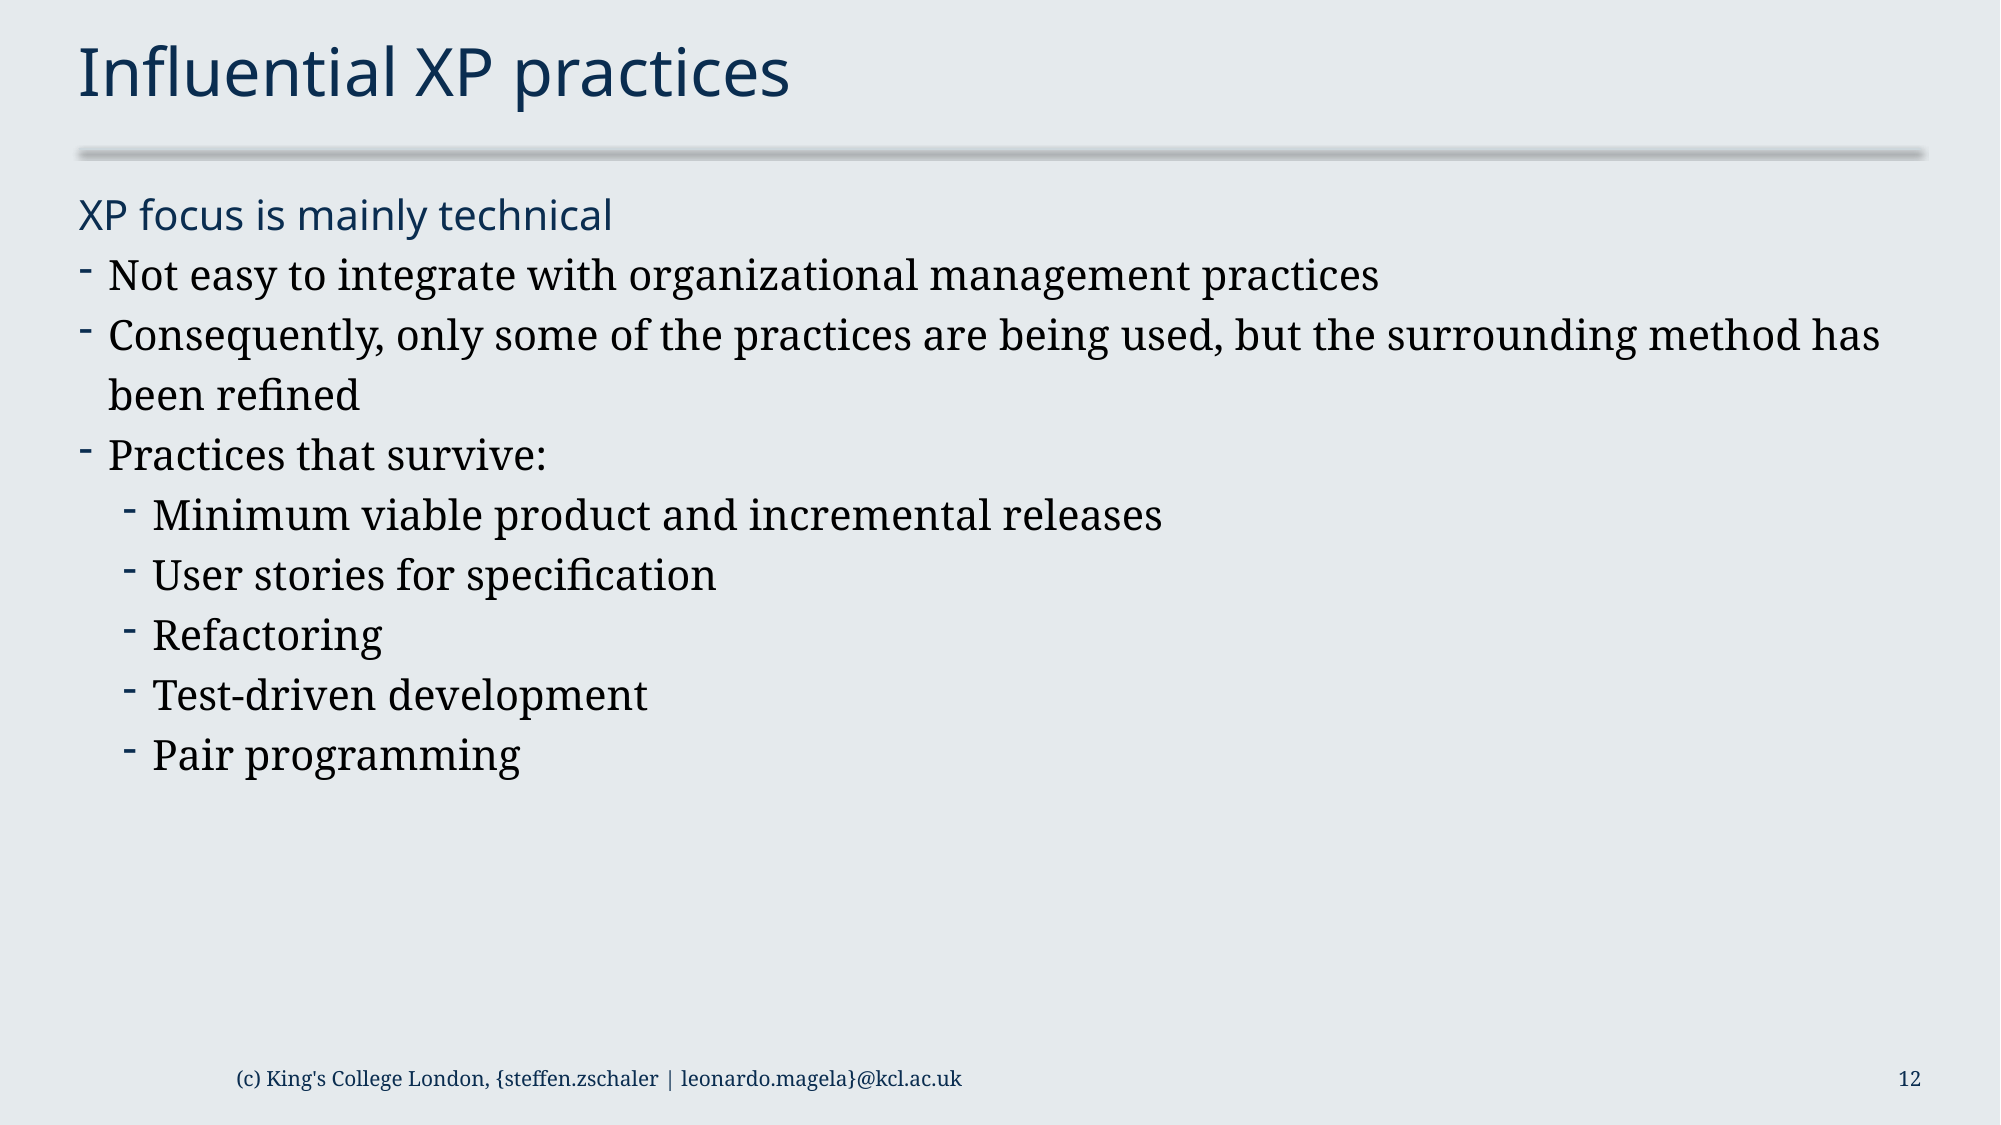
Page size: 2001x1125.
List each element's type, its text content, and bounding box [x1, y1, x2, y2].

list XP focus is mainly technical Not easy to integrate with organizational management practices Consequently, only some of the practices are being used, but the surrounding method has been refined Practices that survive: Minimum viable product and incremental releases User stories for specification Refactoring Test-driven development Pair programming [78, 178, 1922, 976]
slide_number 12 [1763, 1065, 1922, 1125]
footer (c) King's College London, {steffen.zschaler | leonardo.magela}@kcl.ac.uk [236, 1065, 1763, 1125]
title Influential XP practices [78, 29, 1922, 148]
